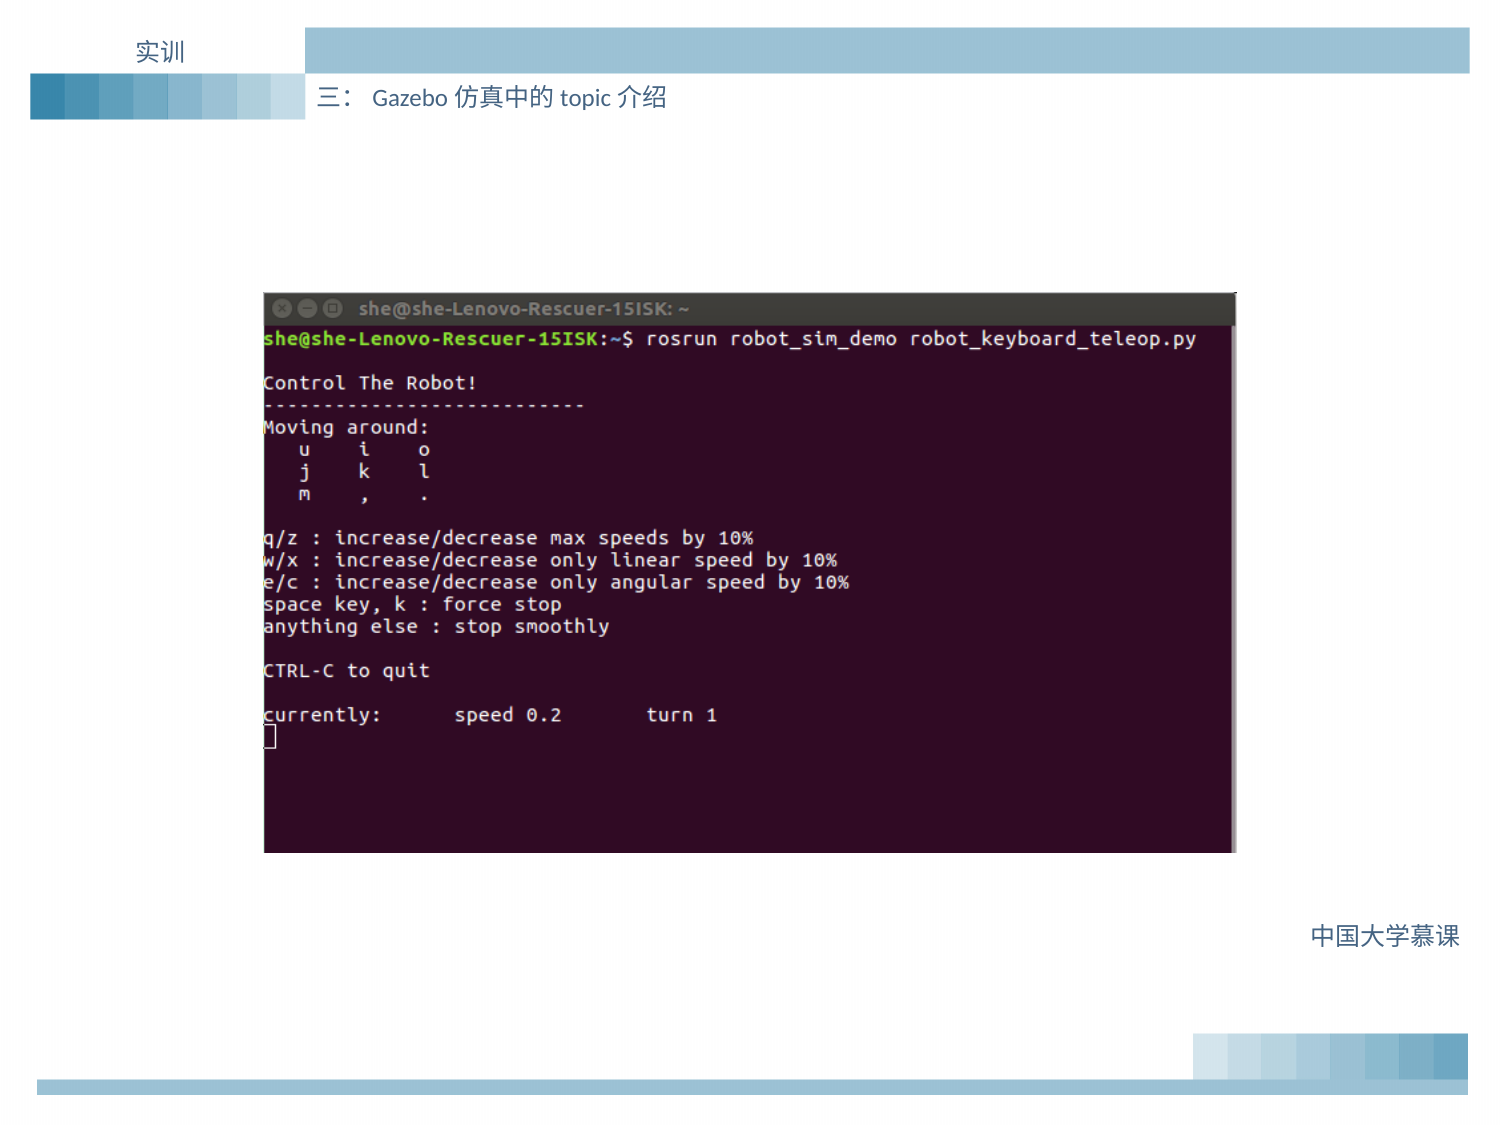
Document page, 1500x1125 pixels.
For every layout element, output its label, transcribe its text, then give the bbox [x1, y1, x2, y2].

text_box 三：Gazebo仿真中的topic介绍 [301, 73, 682, 119]
text_box 实训 [120, 28, 201, 74]
picture [0, 0, 1500, 1125]
text_box 中国大学慕课 [1295, 912, 1476, 958]
